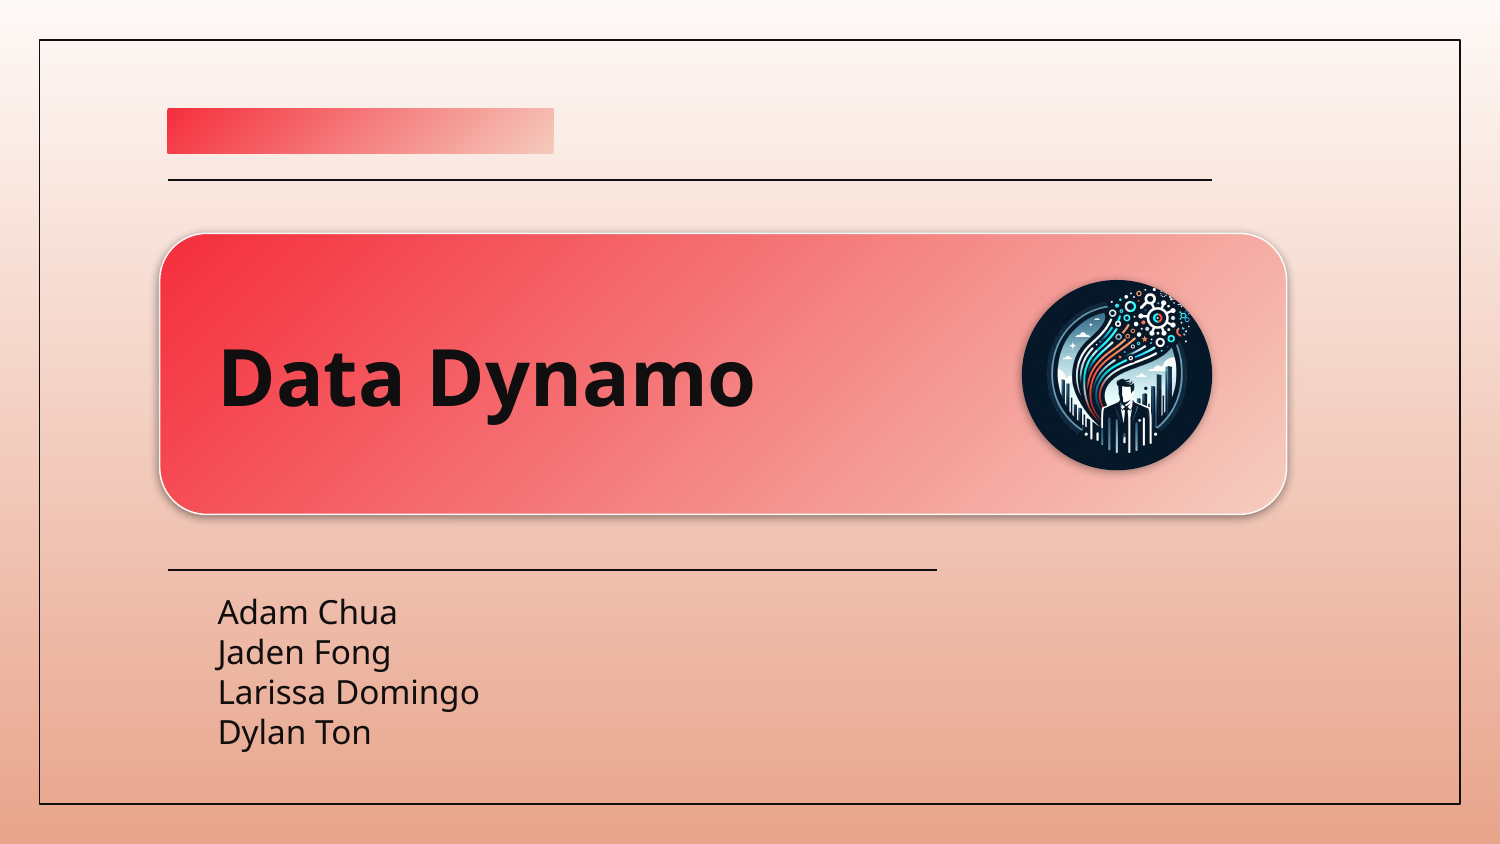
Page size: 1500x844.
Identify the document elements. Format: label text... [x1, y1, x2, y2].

picture [1021, 279, 1213, 471]
title Data Dynamo [202, 235, 1428, 515]
subtitle Adam Chua Jaden Fong Larissa Domingo Dylan Ton [202, 596, 902, 746]
text_box [159, 233, 1252, 515]
text_box [167, 108, 554, 154]
